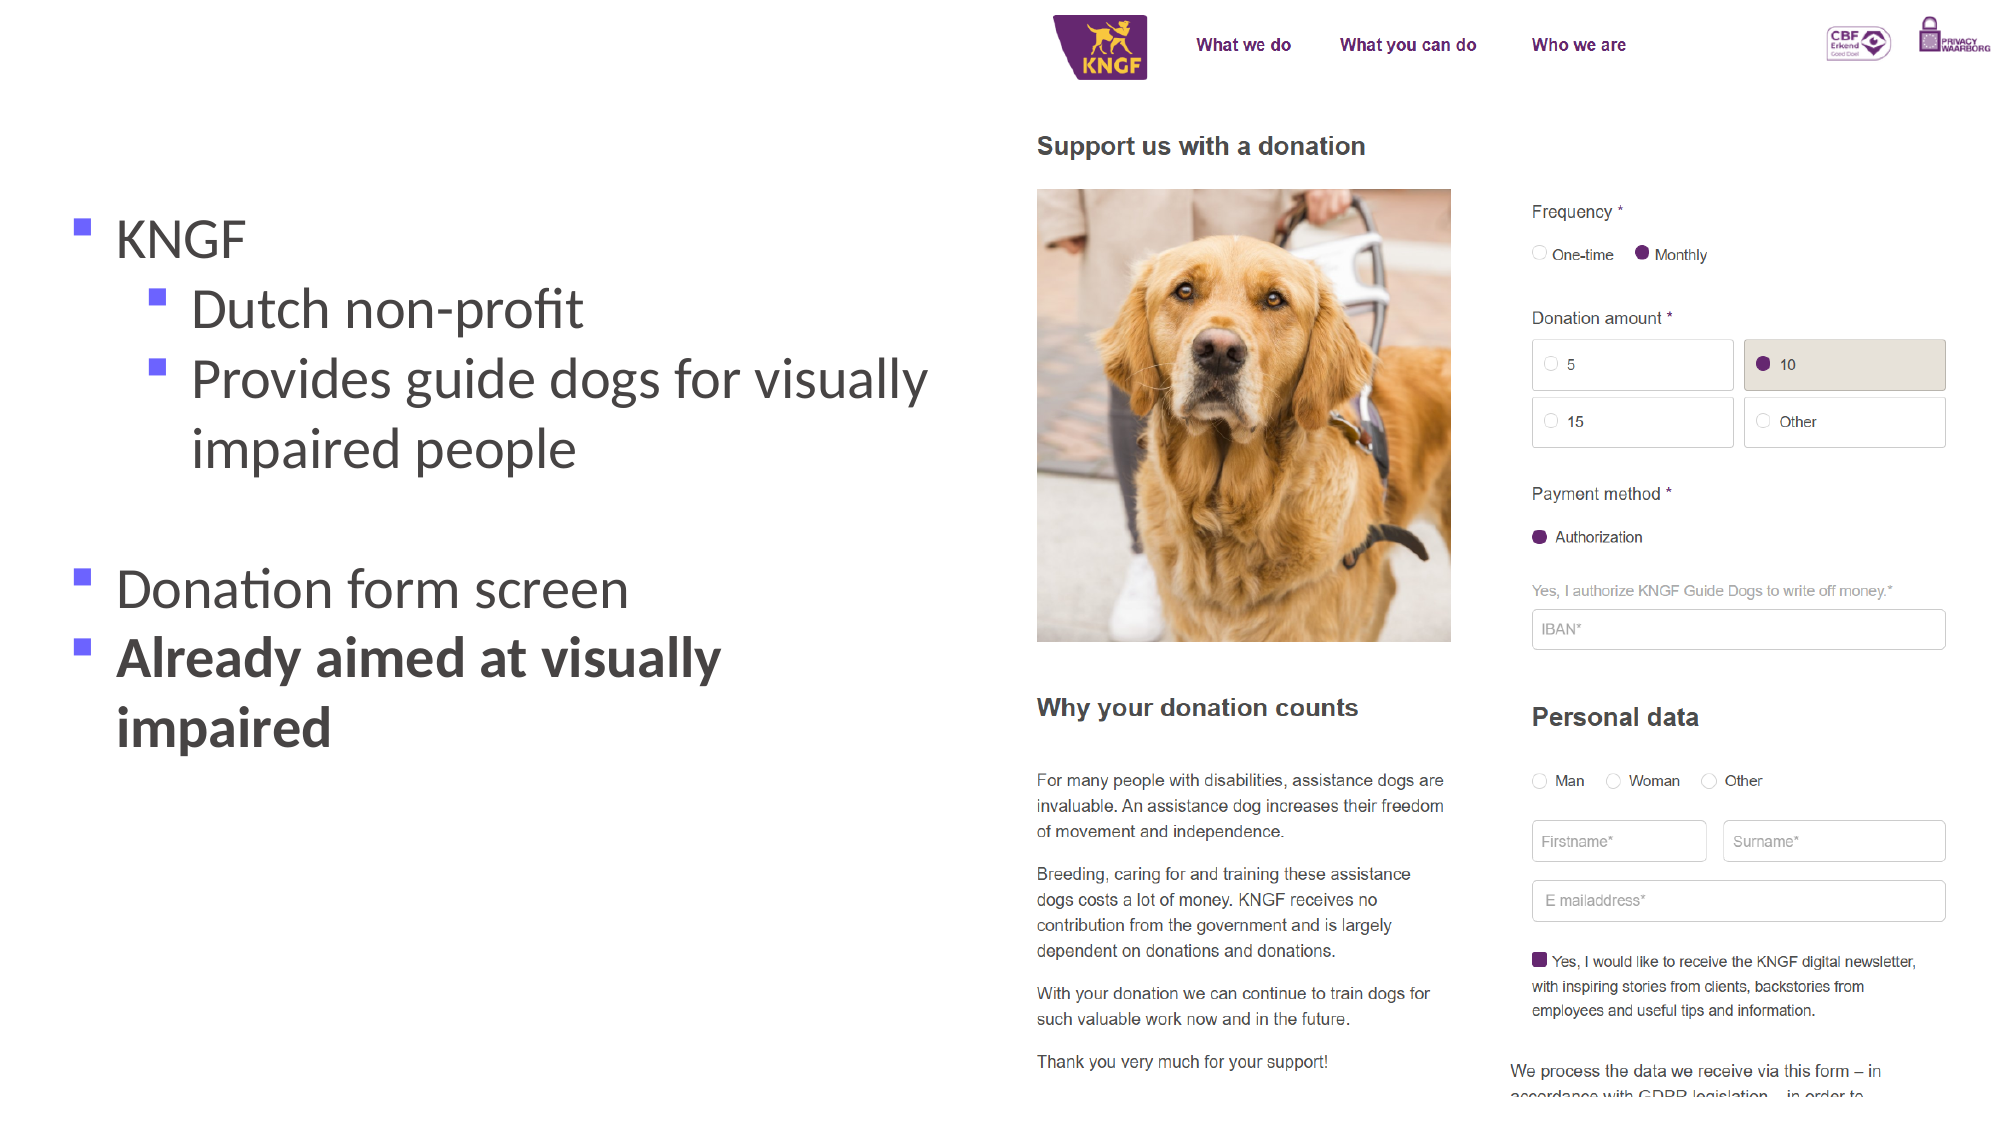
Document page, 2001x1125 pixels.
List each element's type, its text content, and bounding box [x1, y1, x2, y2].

picture [1027, 0, 2000, 1097]
text_box KNGF Dutch non-profit Provides guide dogs for visually impaired people Donation form screen Already aimed at visually impaired [54, 192, 953, 767]
